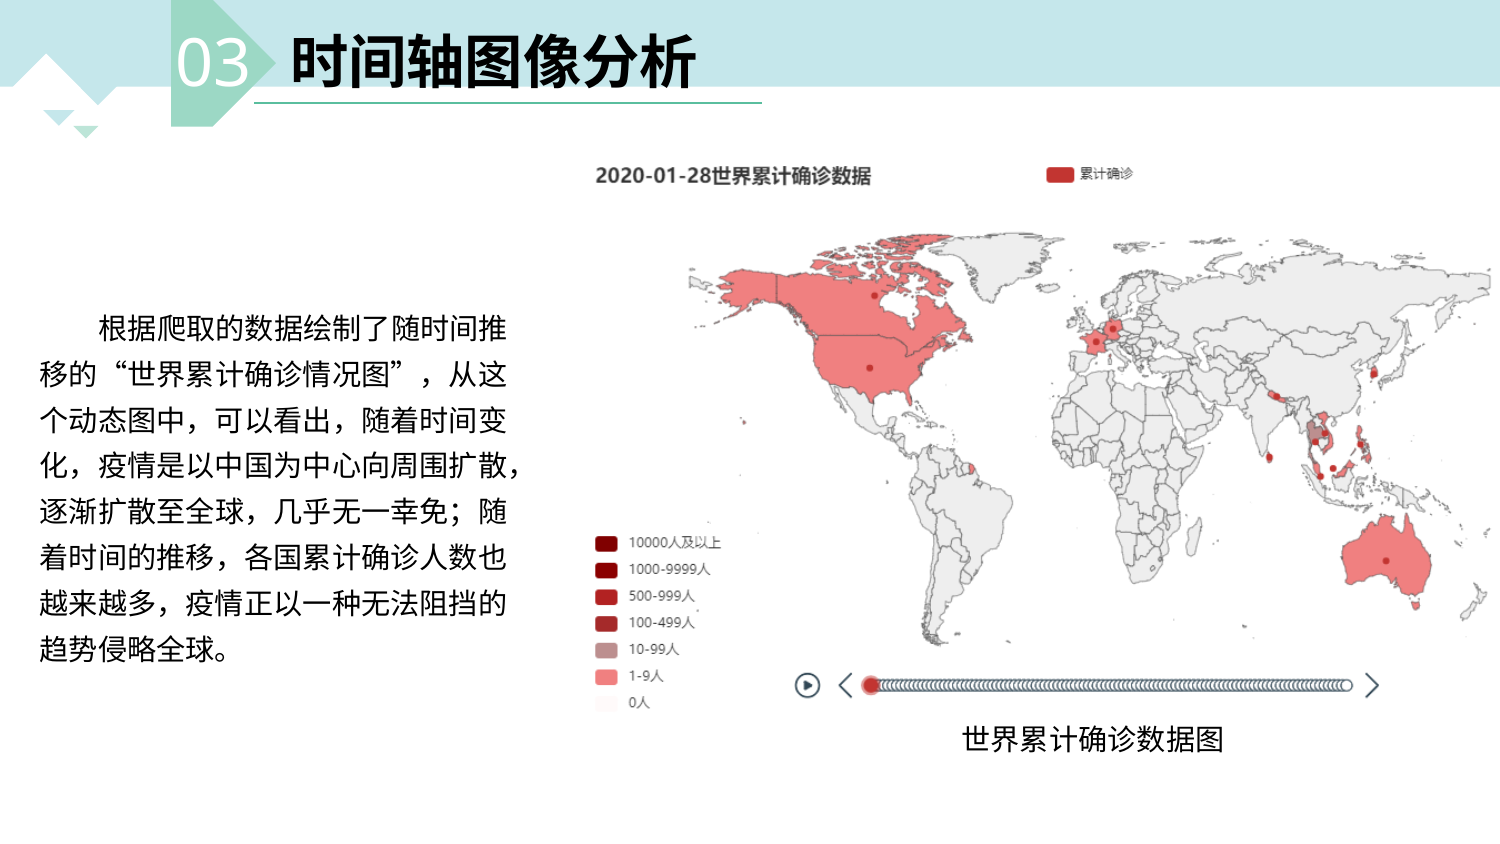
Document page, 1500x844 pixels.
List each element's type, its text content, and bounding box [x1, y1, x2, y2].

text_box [159, 0, 928, 127]
text_box 根据爬取的数据绘制了随时间推移的“世界累计确诊情况图”，从这个动态图中，可以看出，随着时间变化，疫情是以中国为中心向周围扩散，逐渐扩散至全球，几乎无一幸免；随着时间的推移，各国累计确诊人数也越来越多，疫情正以一种无法阻挡的趋势侵略全球。 [24, 291, 527, 674]
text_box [582, 155, 1500, 765]
